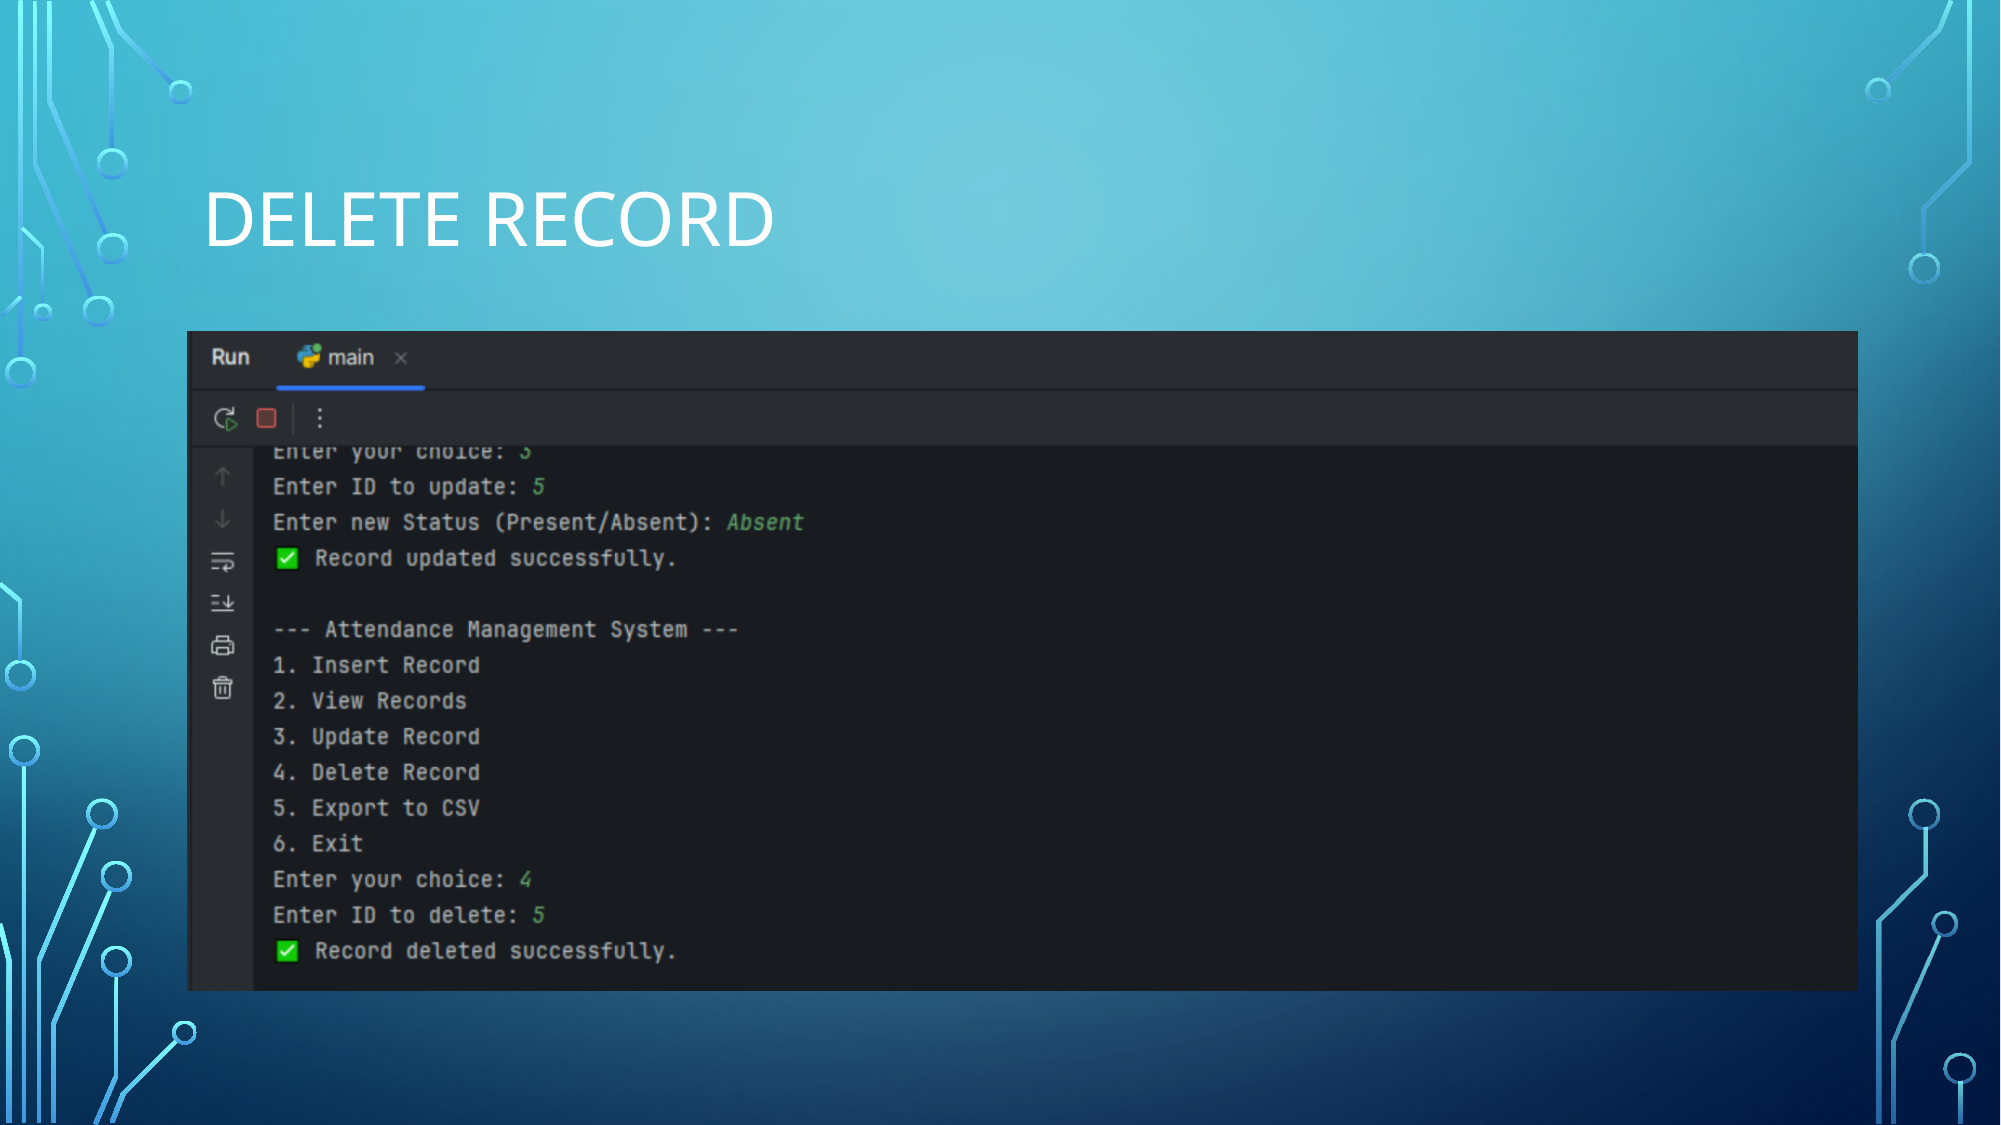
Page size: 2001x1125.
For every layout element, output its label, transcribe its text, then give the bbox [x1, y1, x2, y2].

picture [186, 331, 1858, 991]
title Delete record [187, 101, 1813, 331]
